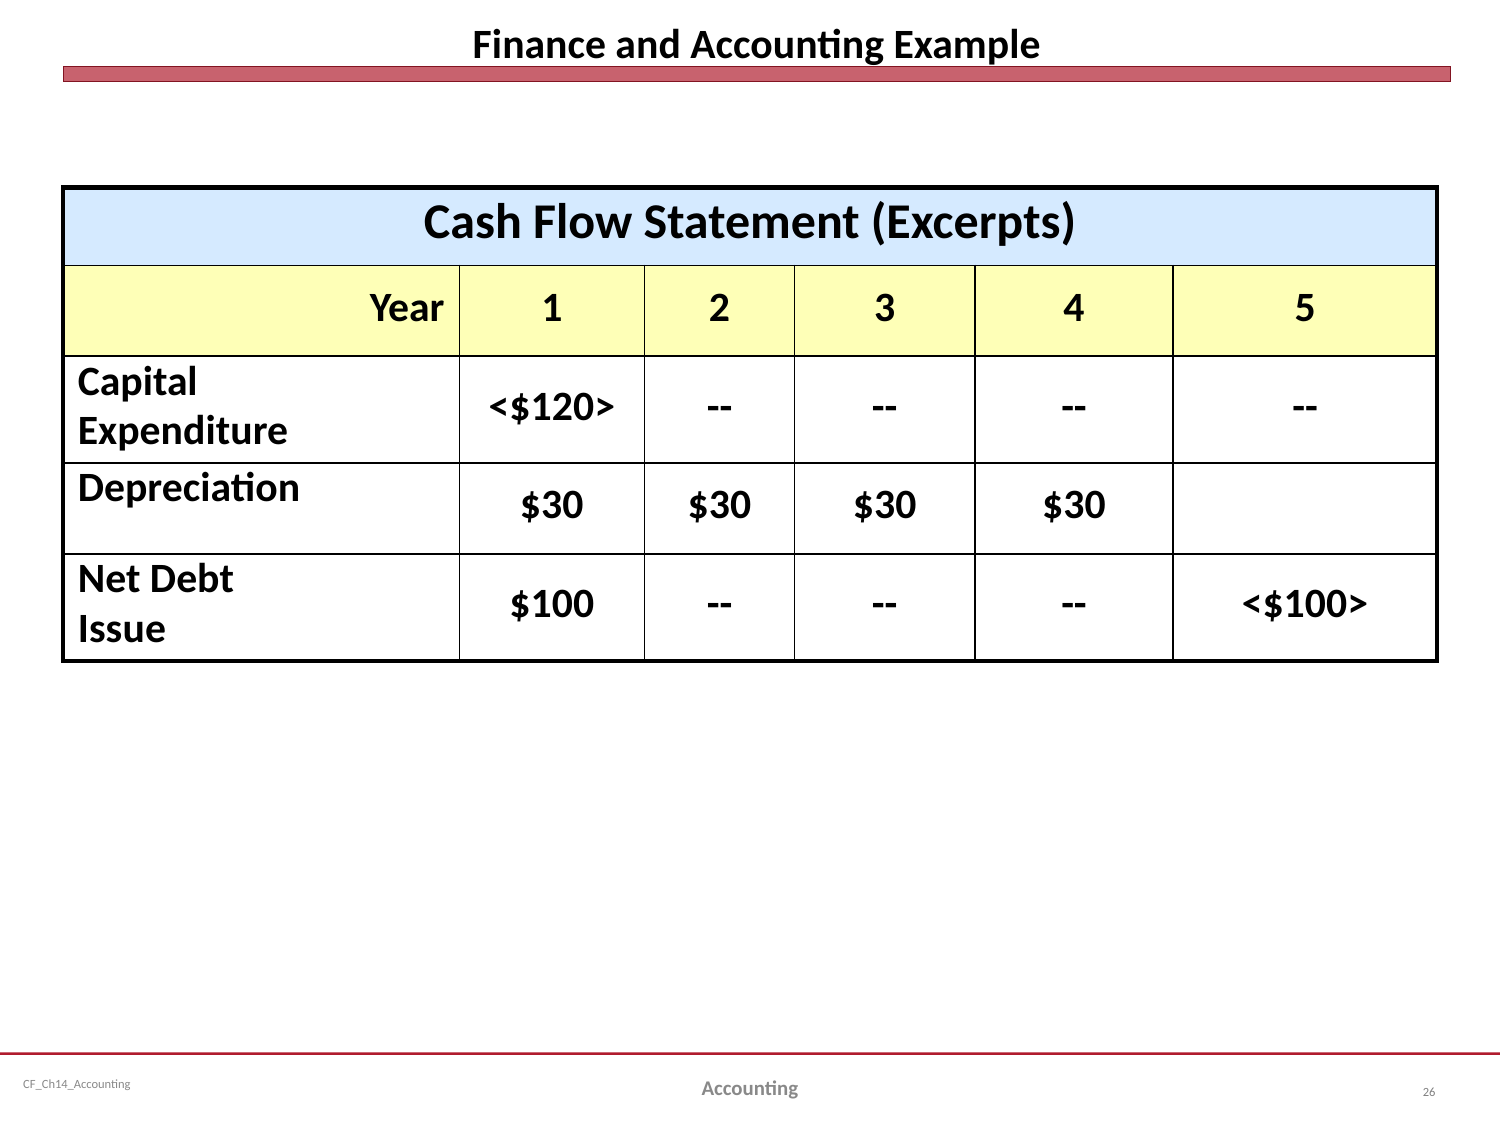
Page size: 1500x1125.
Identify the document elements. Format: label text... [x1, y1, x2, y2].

table_cell Depreciation [65, 464, 459, 553]
table_cell $30 [976, 464, 1172, 553]
title Finance and Accounting Example [62, 6, 1451, 67]
table_cell -- [976, 555, 1172, 659]
table_cell 5 [1174, 266, 1435, 355]
table_header Cash Flow Statement (Excerpts) [65, 190, 1435, 265]
text_box [749, 0, 781, 61]
table_cell -- [1174, 357, 1435, 462]
table_cell <$100> [1174, 555, 1435, 659]
table_cell [1174, 464, 1435, 553]
footer Accounting [512, 1056, 988, 1117]
table_cell 2 [645, 266, 794, 355]
list [63, 87, 1451, 1041]
table_cell <$120> [460, 357, 644, 462]
table_cell $30 [795, 464, 974, 553]
table_cell Net Debt Issue [65, 555, 459, 659]
table_cell $30 [460, 464, 644, 553]
table_cell 4 [976, 266, 1172, 355]
slide_number 26 [1375, 1061, 1451, 1122]
table_cell Capital Expenditure [65, 357, 459, 462]
table_cell 1 [460, 266, 644, 355]
table_cell -- [795, 555, 974, 659]
table_cell $100 [460, 555, 644, 659]
table_cell Year [65, 266, 459, 355]
table_cell $30 [645, 464, 794, 553]
table_cell -- [645, 555, 794, 659]
table_cell 3 [795, 266, 974, 355]
table_cell -- [976, 357, 1172, 462]
table_cell -- [645, 357, 794, 462]
table_cell -- [795, 357, 974, 462]
